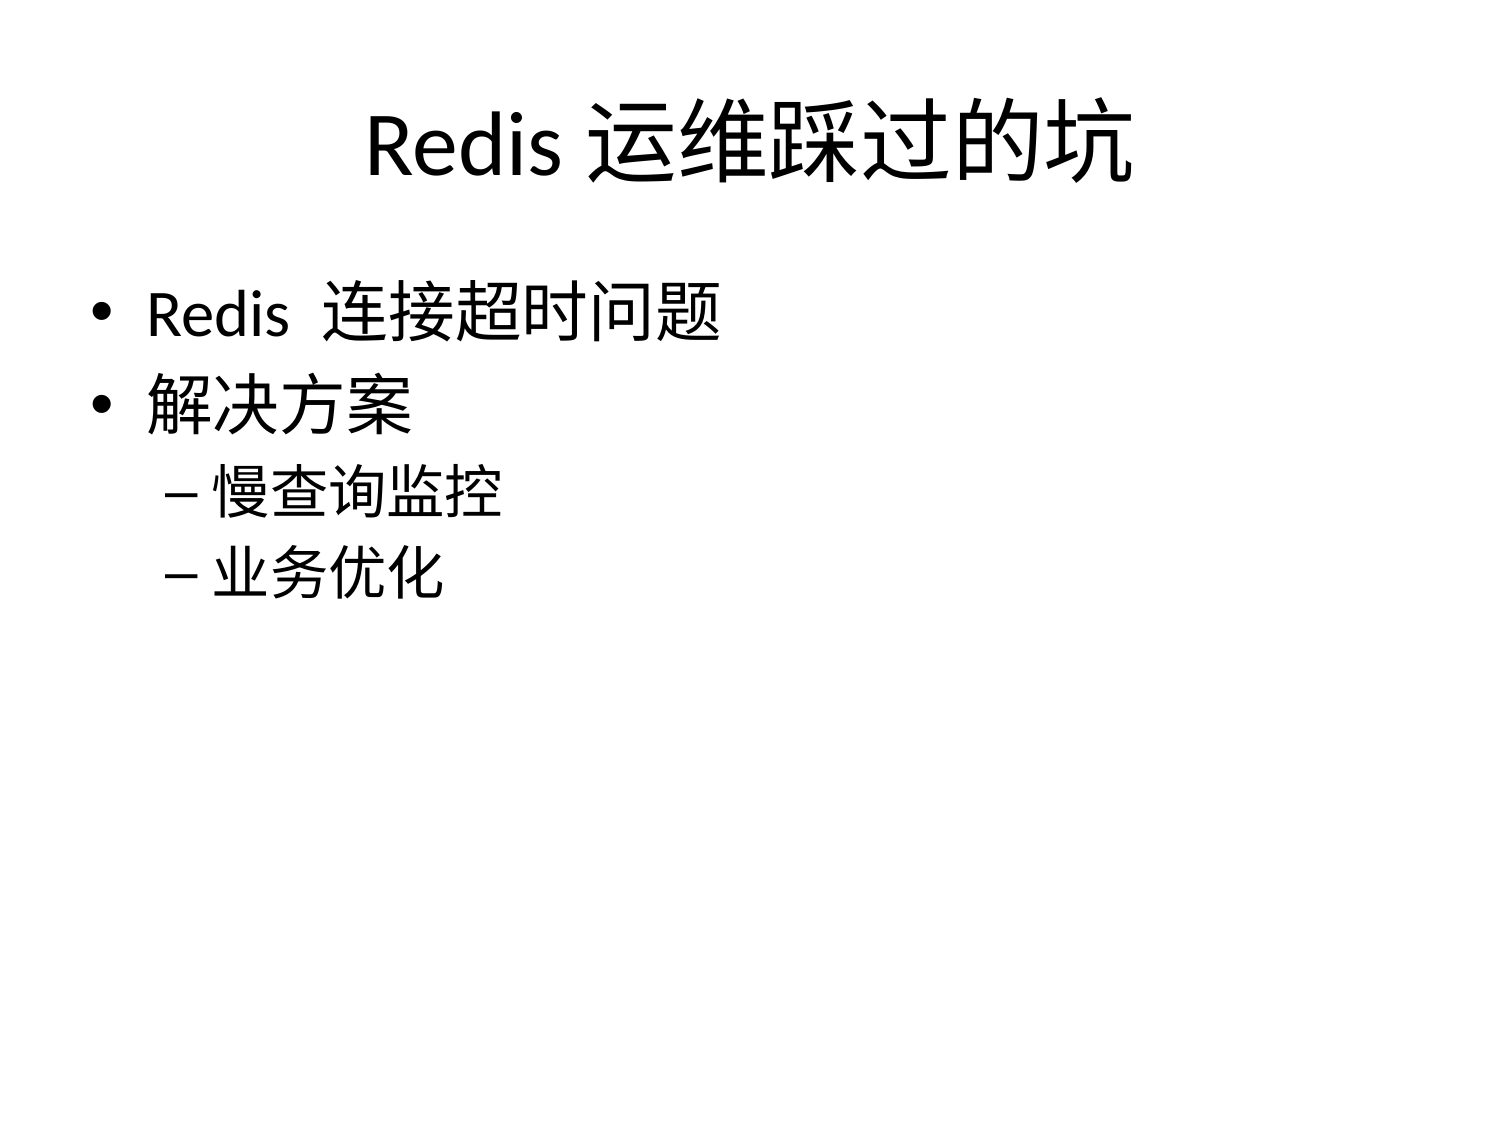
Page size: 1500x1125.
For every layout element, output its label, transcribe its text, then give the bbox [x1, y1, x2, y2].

title Redis运维踩过的坑 [75, 45, 1425, 233]
list Redis 连接超时问题 解决方案 慢查询监控 业务优化 [75, 262, 1425, 1005]
